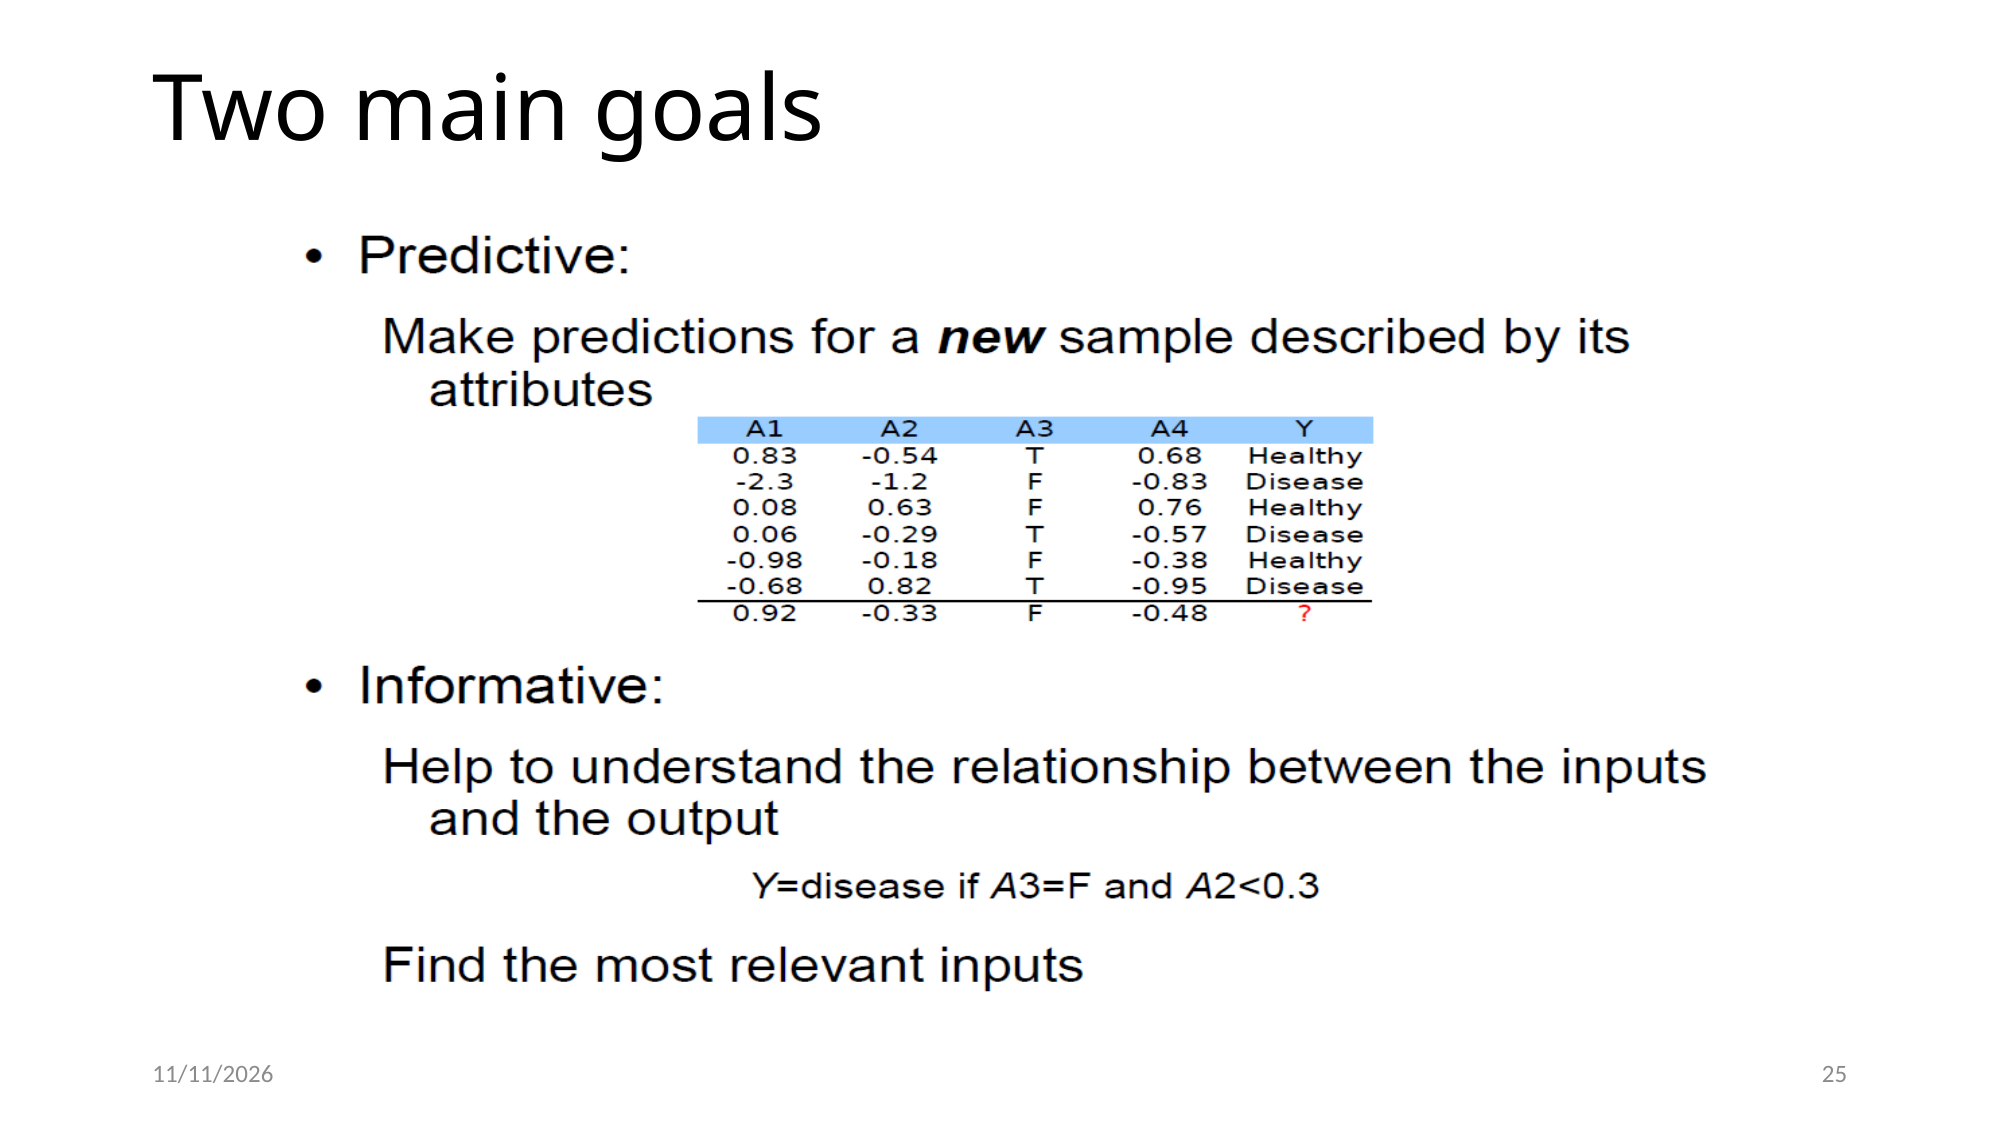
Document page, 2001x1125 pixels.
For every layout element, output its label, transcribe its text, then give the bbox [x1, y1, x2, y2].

slide_number 25 [1412, 1042, 1863, 1103]
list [251, 217, 1749, 1043]
title Two main goals [137, 22, 1863, 199]
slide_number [137, 1042, 588, 1103]
